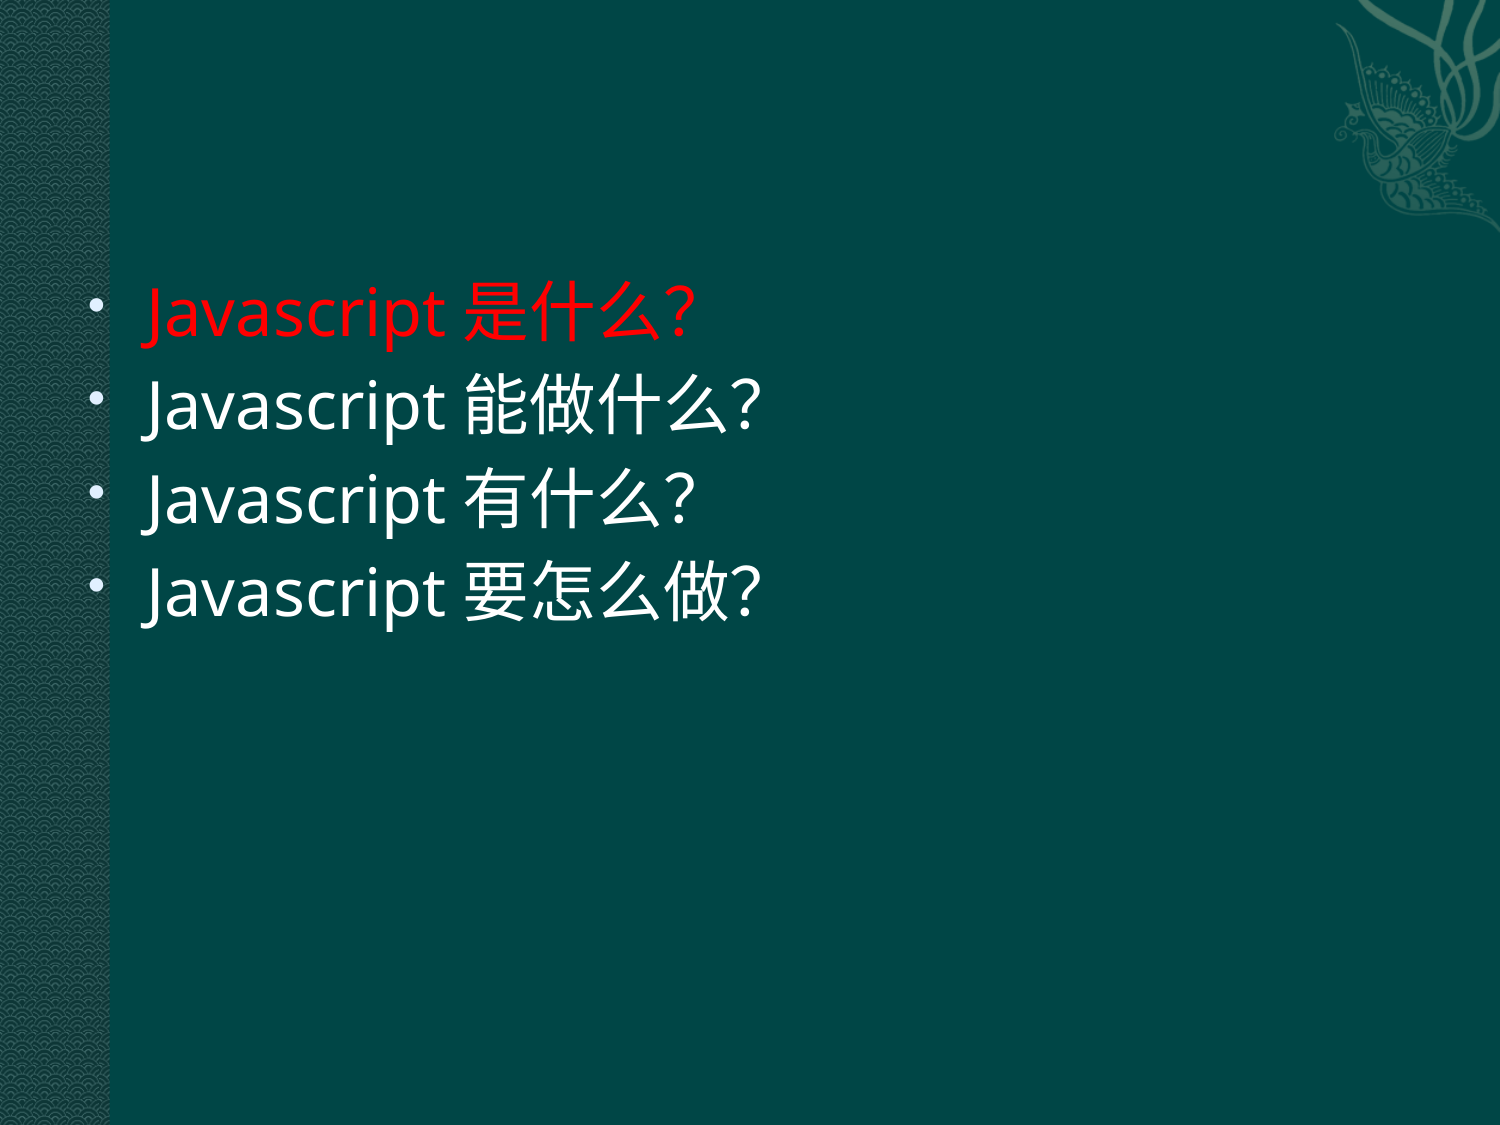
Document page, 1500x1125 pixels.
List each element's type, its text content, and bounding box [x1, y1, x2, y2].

picture [0, 0, 110, 1125]
list Javascript是什么？ Javascript能做什么？ Javascript有什么？ Javascript要怎么做？ [75, 262, 1425, 1005]
